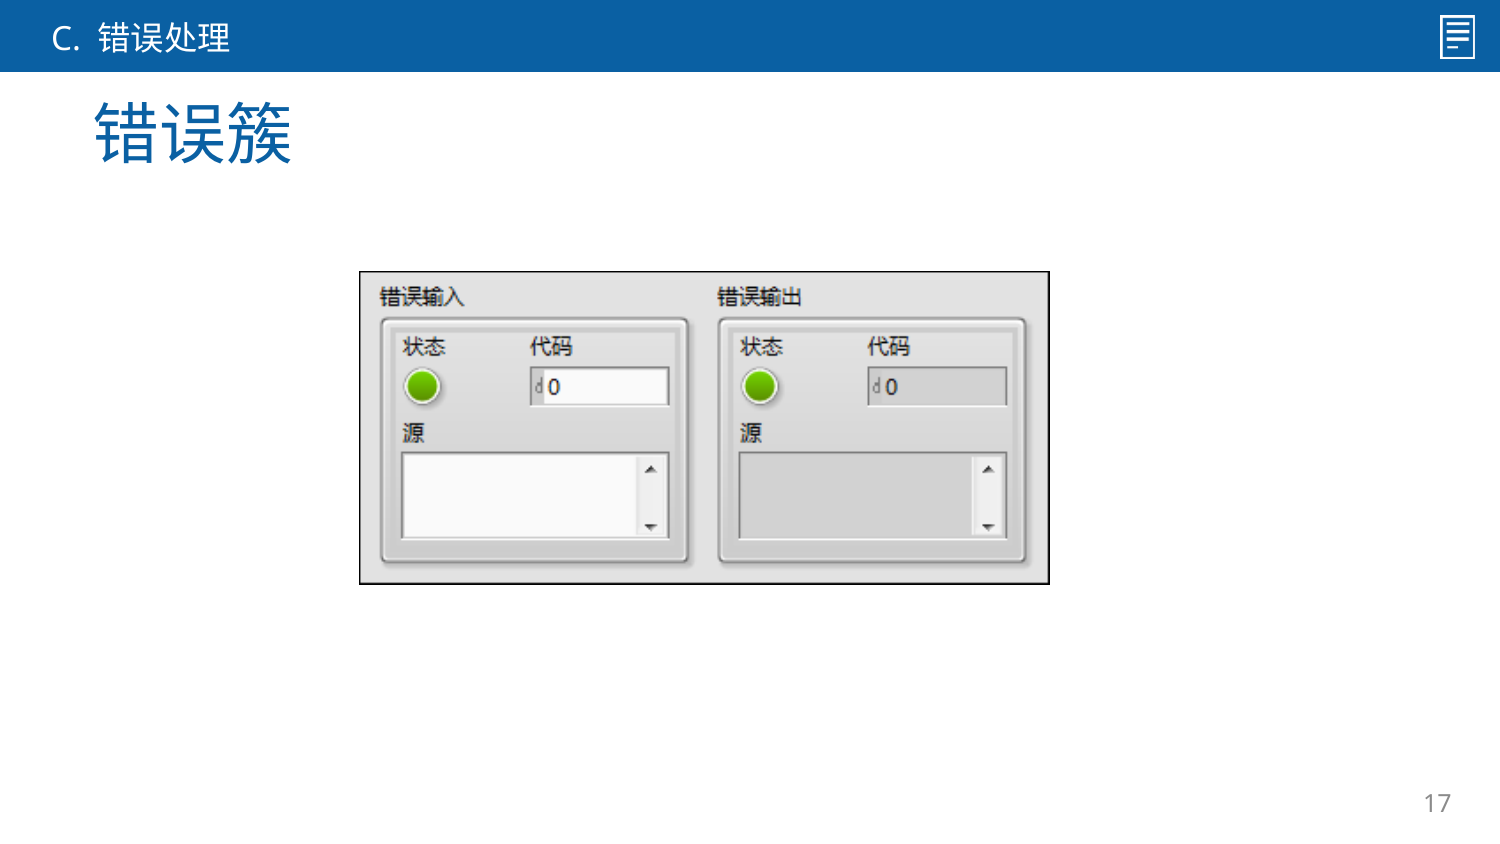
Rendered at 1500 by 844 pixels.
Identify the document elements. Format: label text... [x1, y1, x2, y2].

slide_number 17 [1400, 782, 1475, 828]
picture [1440, 15, 1475, 59]
list 错误簇 [78, 84, 1366, 282]
list C. 错误处理 [35, 9, 1113, 63]
picture [359, 271, 1051, 585]
